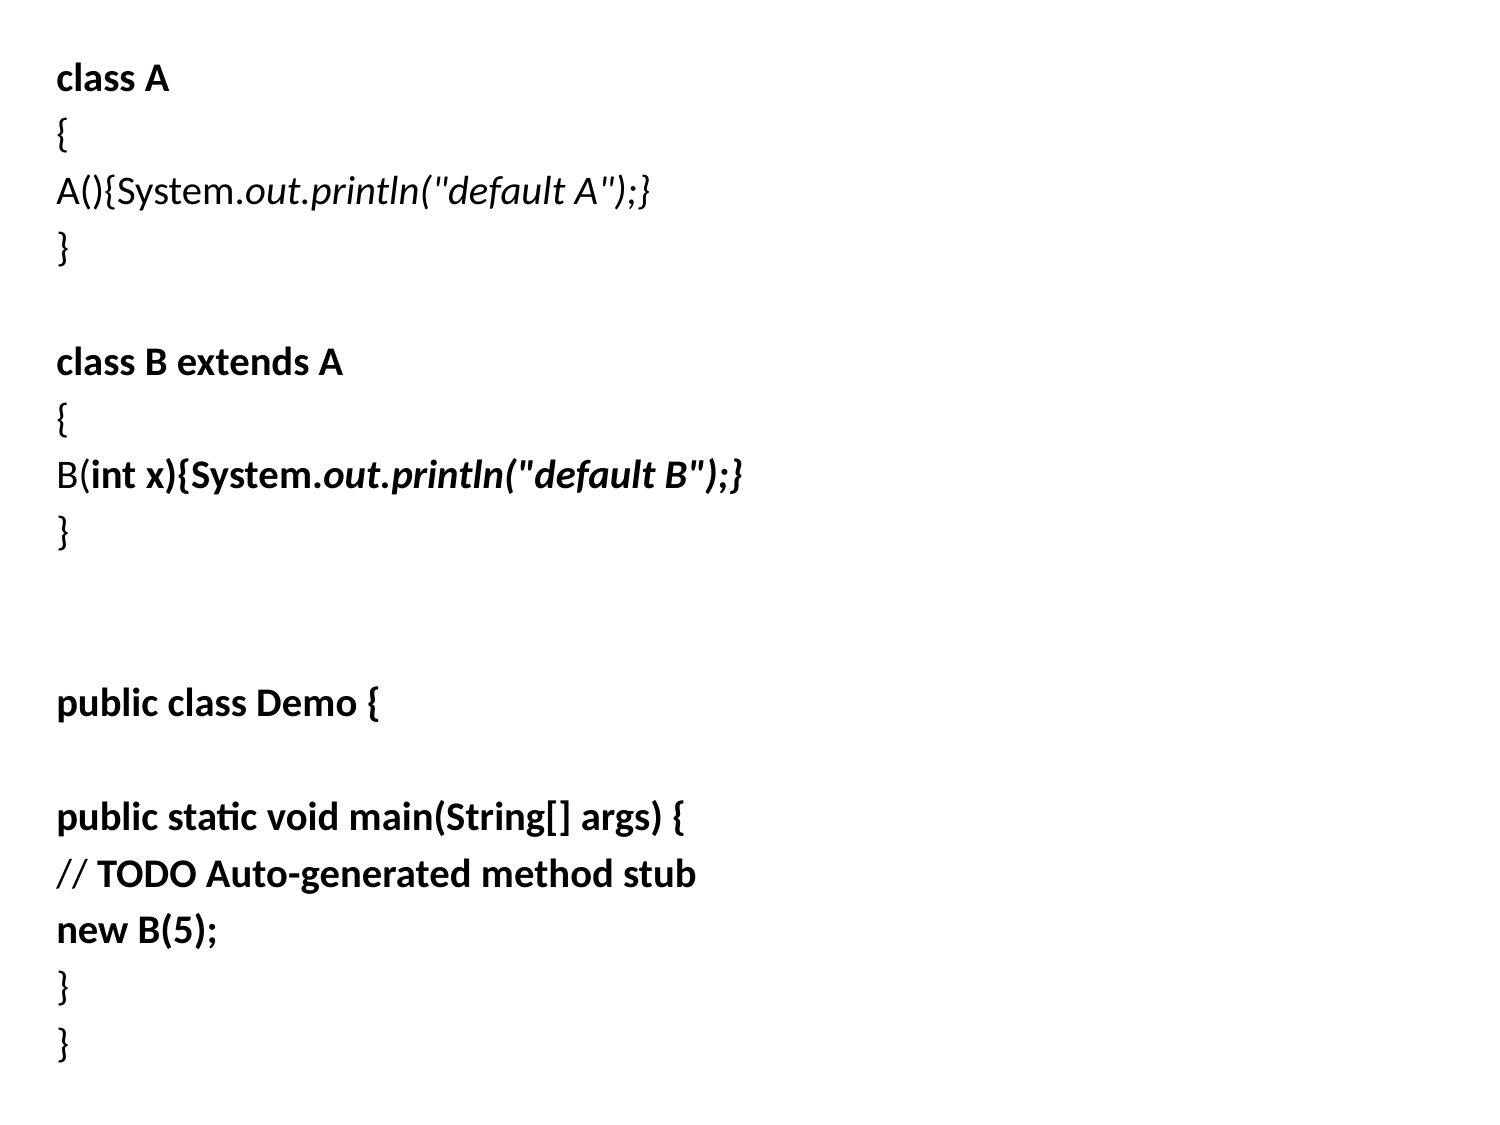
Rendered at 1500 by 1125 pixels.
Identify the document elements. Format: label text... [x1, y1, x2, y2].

list class A { A(){System.out.println("default A");} } class B extends A { B(int x){System.out.println("default B");} } public class Demo { public static void main(String[] args) { // TODO Auto-generated method stub new B(5); } } [41, 42, 1425, 1083]
